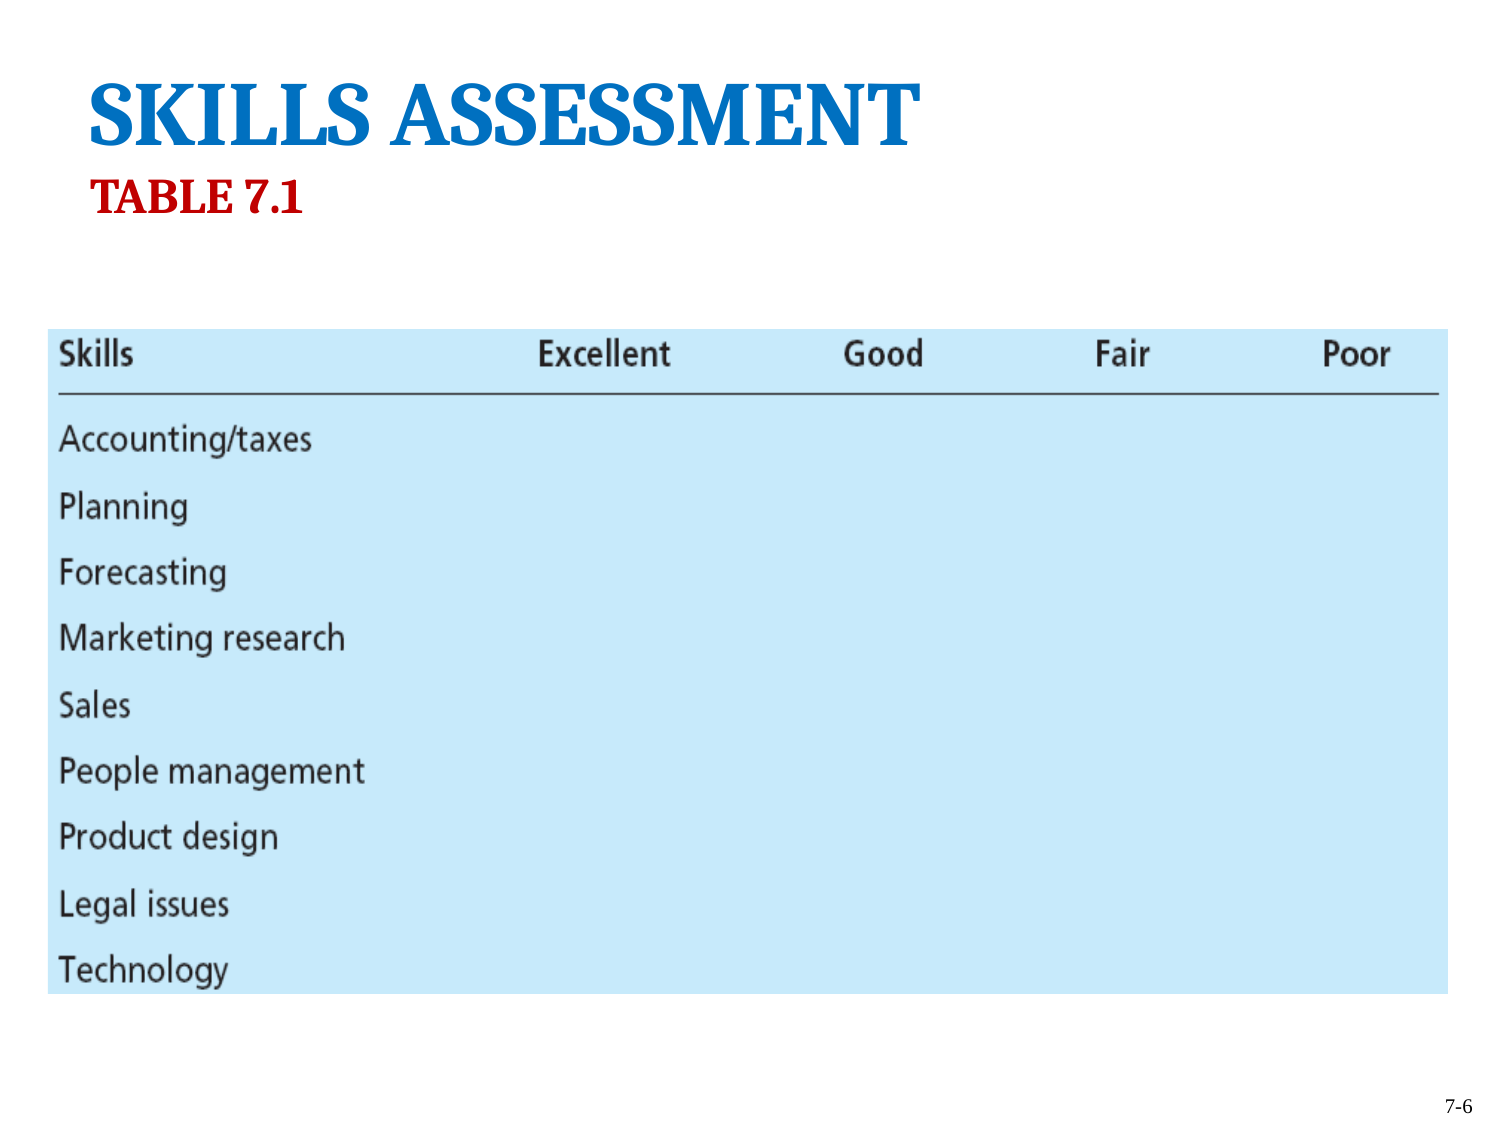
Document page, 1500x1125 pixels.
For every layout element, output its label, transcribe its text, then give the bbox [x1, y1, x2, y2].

title SKILLS ASSESSMENT TABLE 7.1 [73, 43, 1427, 235]
picture [47, 328, 1449, 994]
